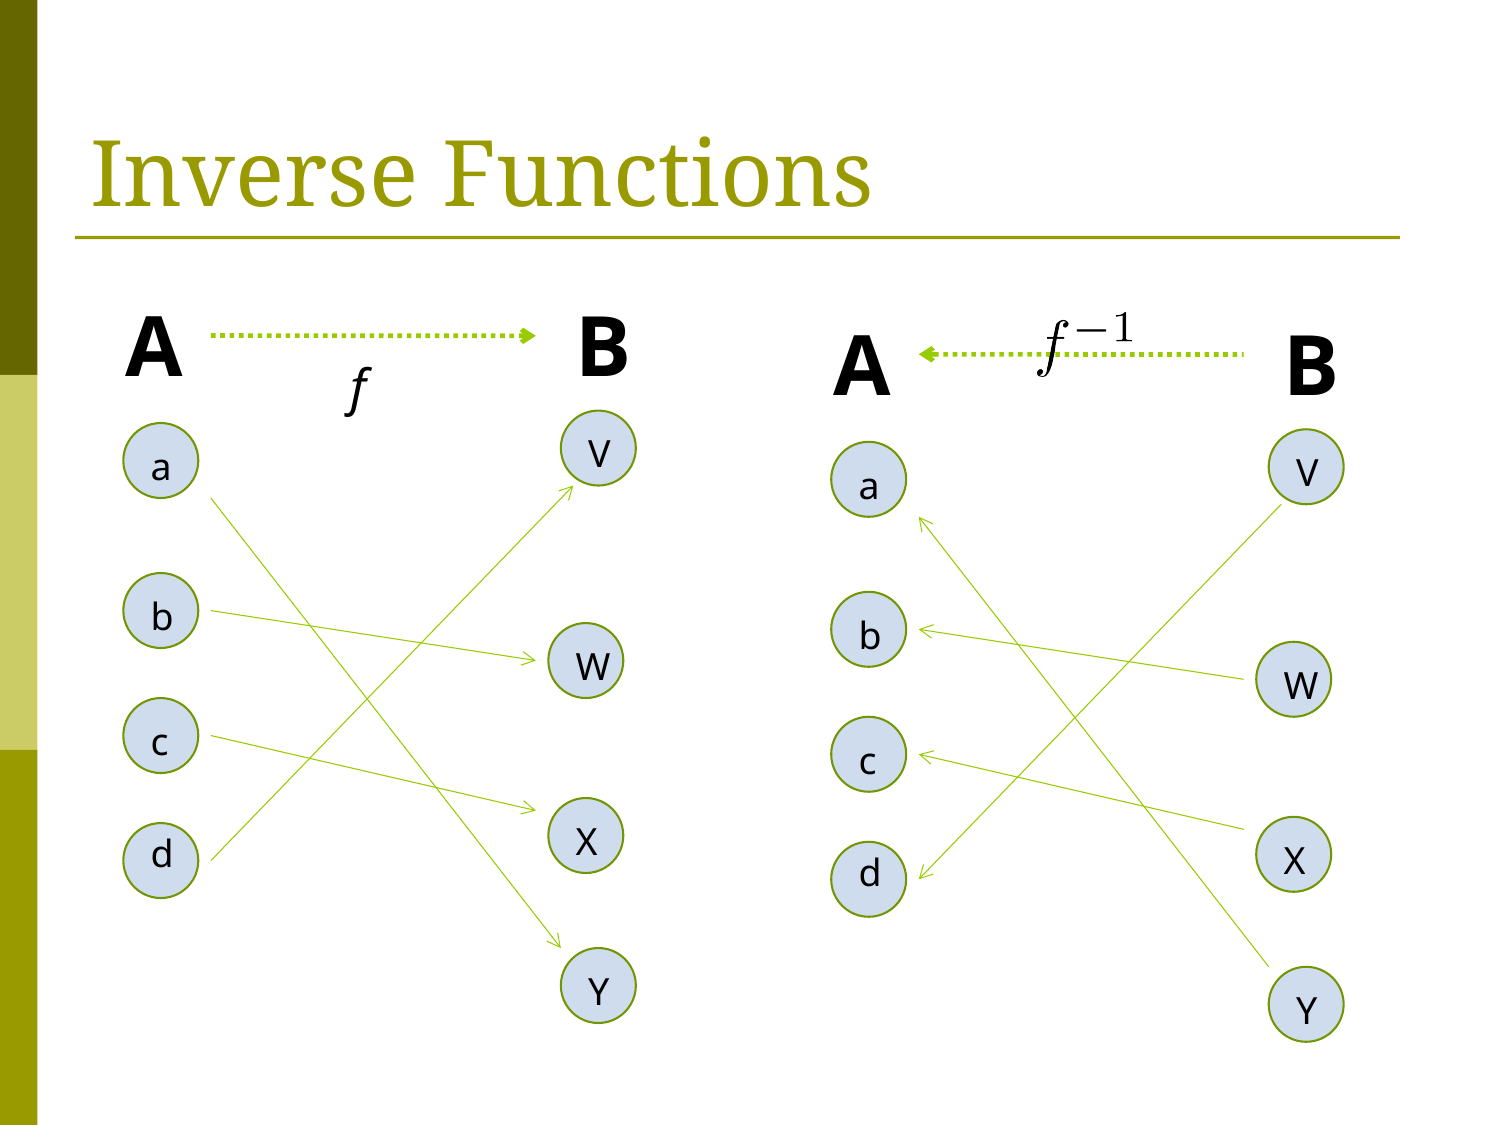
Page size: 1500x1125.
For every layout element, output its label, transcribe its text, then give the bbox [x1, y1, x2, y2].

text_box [818, 304, 1382, 1042]
title Inverse Functions [75, 45, 1425, 233]
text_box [110, 285, 674, 1023]
picture [1037, 312, 1132, 377]
